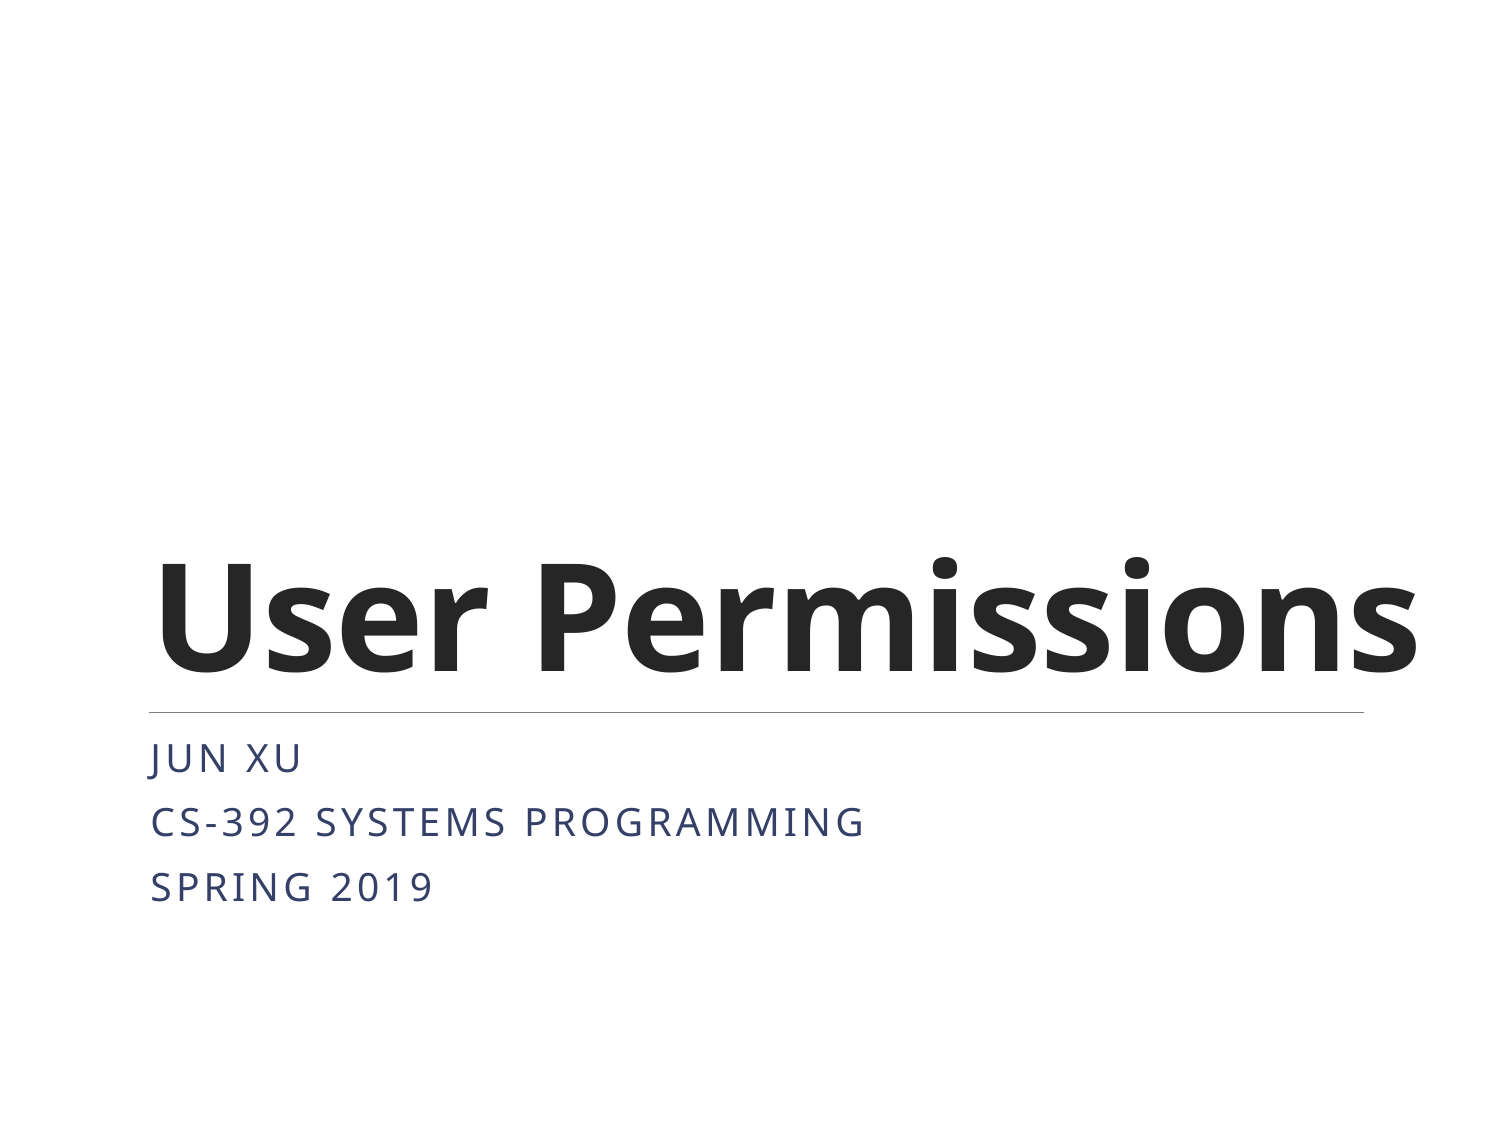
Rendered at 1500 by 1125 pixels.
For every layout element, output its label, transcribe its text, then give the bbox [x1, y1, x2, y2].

subtitle Jun Xu CS-392 Systems Programming Spring 2019 [135, 730, 1373, 919]
title User Permissions [135, 124, 1500, 710]
